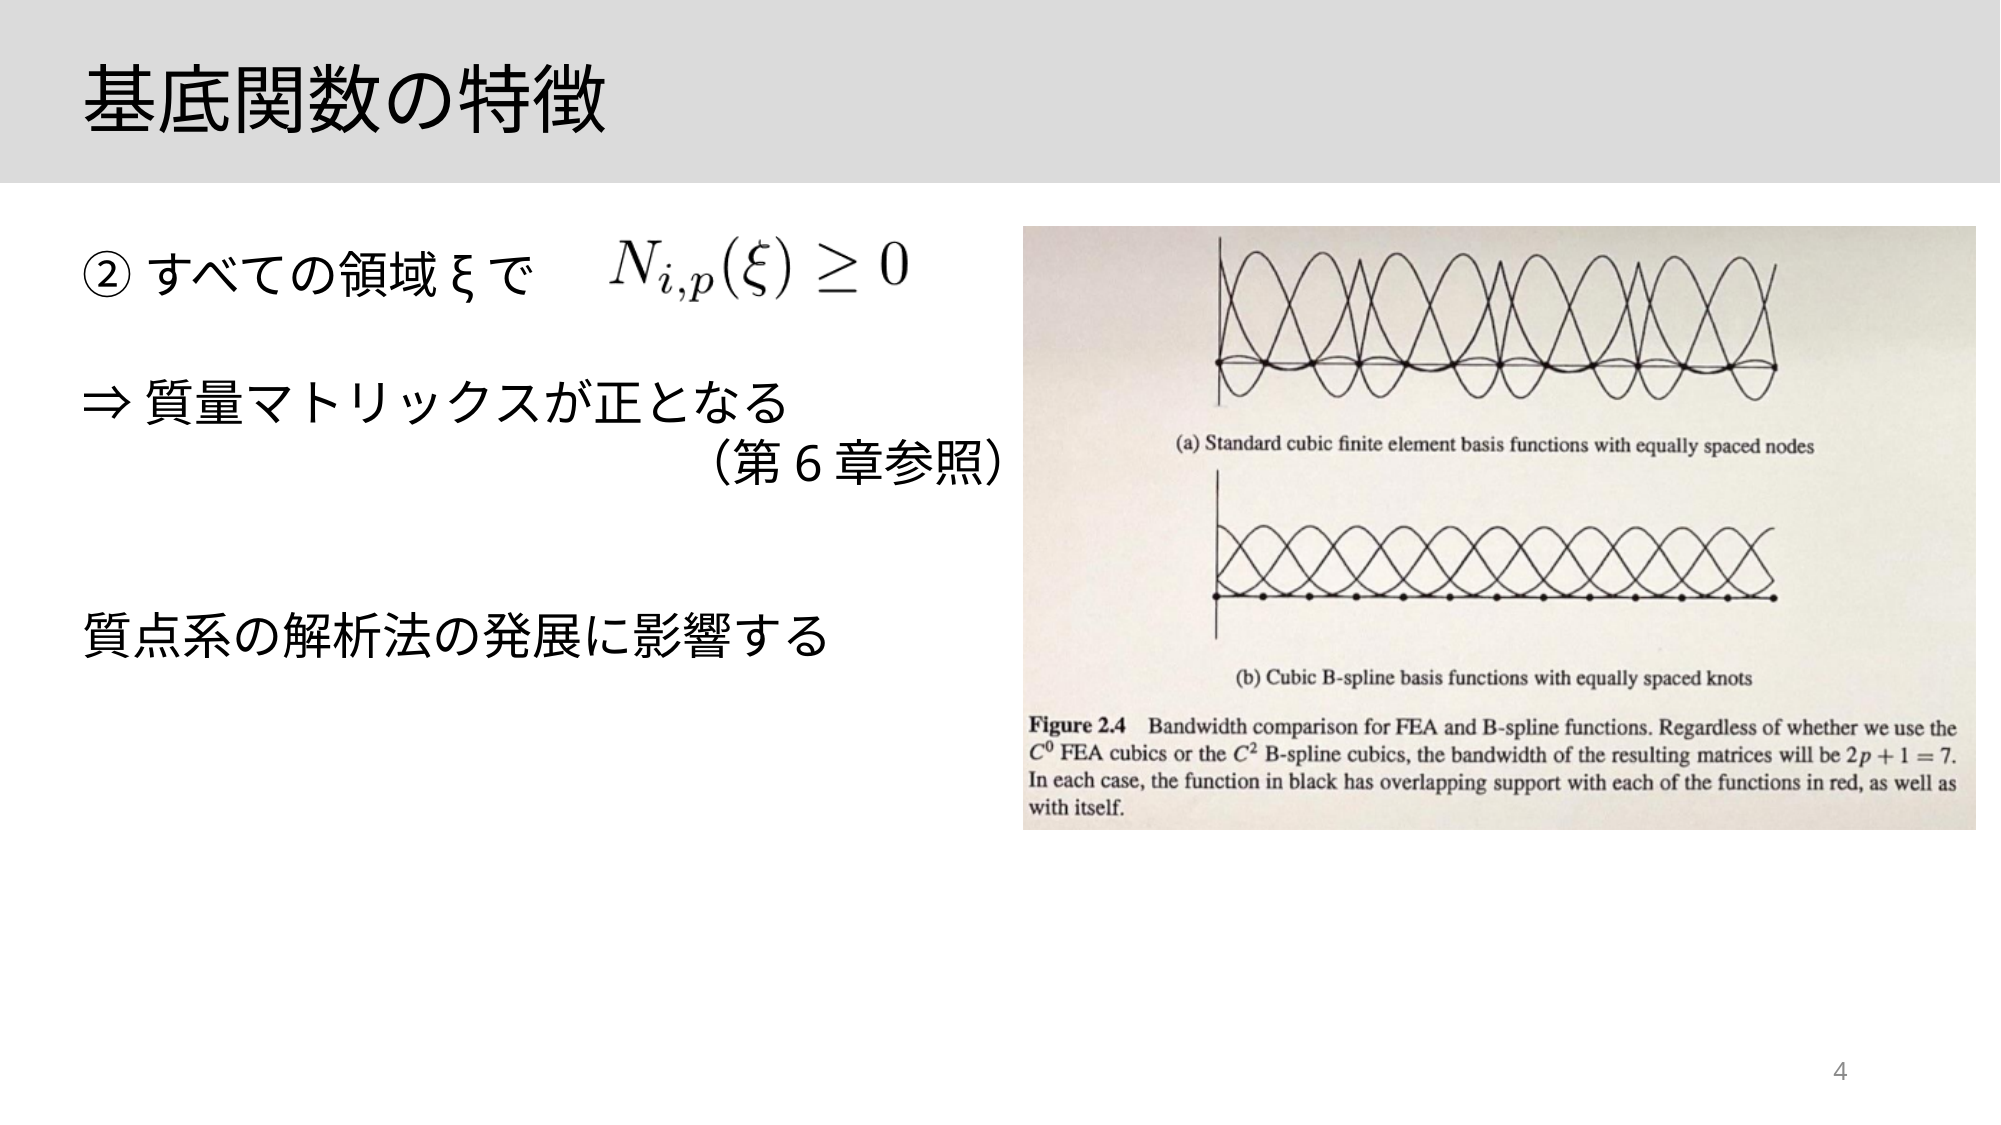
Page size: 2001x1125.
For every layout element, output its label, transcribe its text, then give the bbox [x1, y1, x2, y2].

slide_number 4 [1412, 1042, 1863, 1103]
text_box ⇒質量マトリックスが正となる （第6章参照） [67, 364, 1023, 500]
text_box 基底関数の特徴 [67, 45, 1096, 151]
text_box 質点系の解析法の発展に影響する [67, 596, 1000, 672]
picture [1023, 226, 1976, 830]
picture [607, 236, 910, 302]
text_box ②すべての領域ξで [67, 236, 1023, 312]
text_box [0, 0, 2000, 183]
